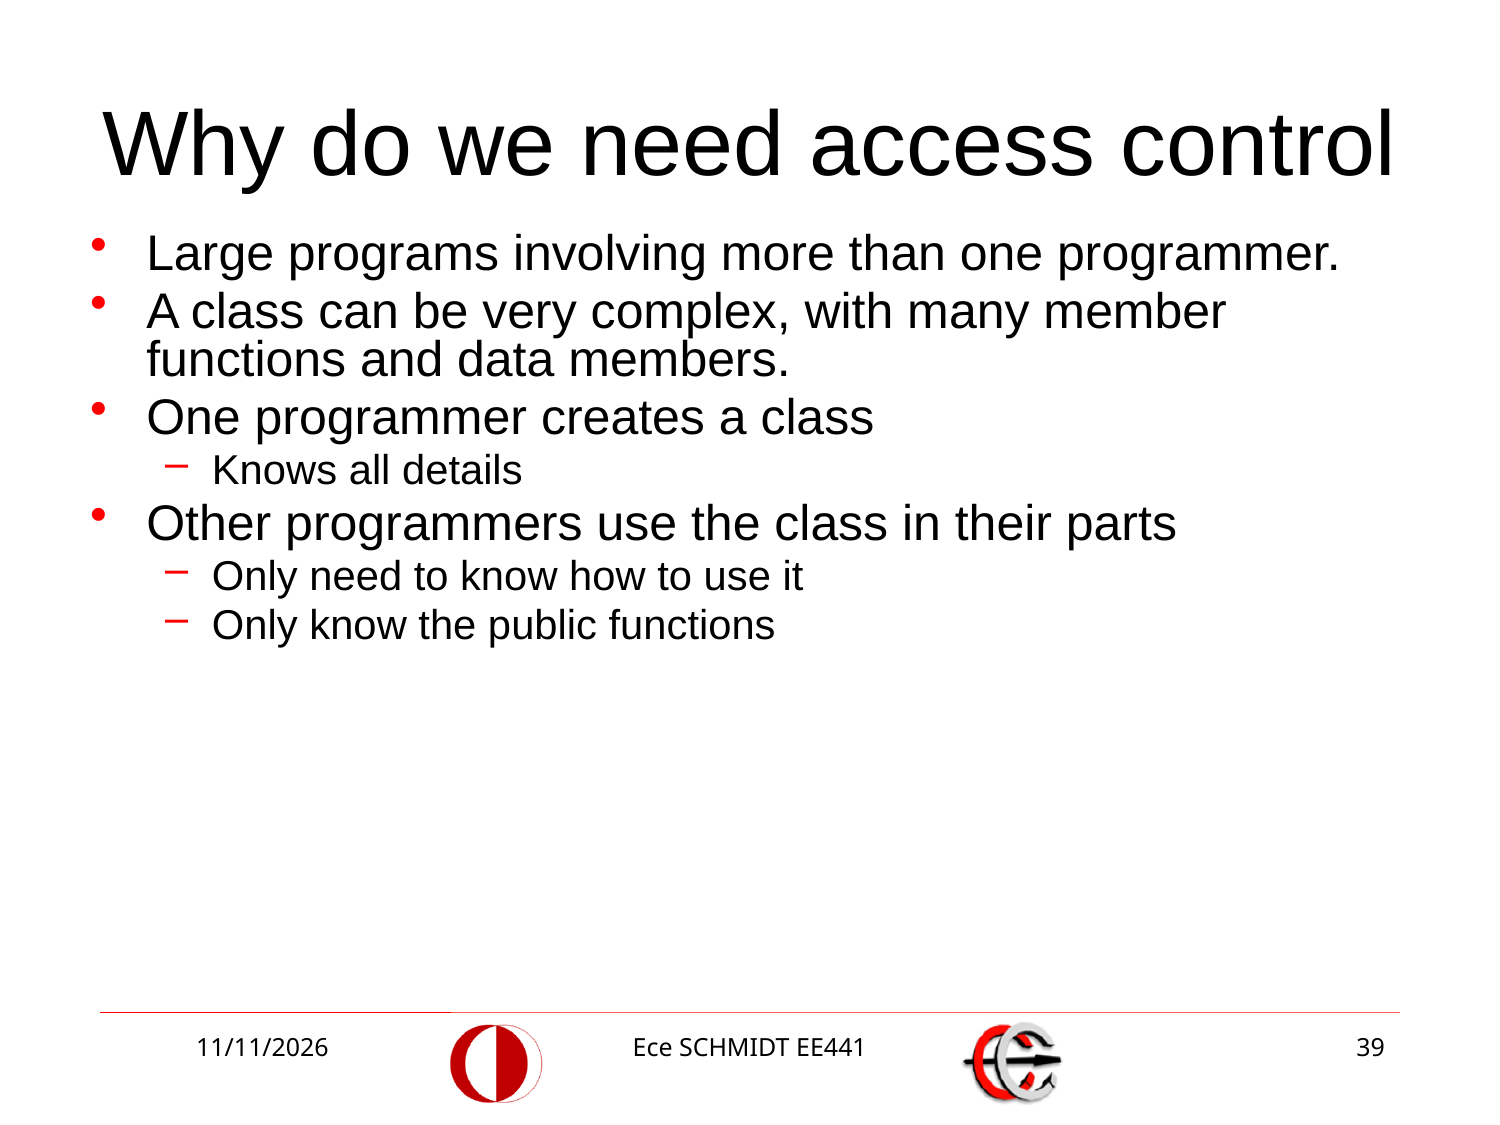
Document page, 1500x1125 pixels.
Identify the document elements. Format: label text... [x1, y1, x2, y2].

picture [448, 1023, 543, 1103]
picture [950, 1019, 1068, 1106]
title Why do we need access control [75, 45, 1425, 224]
list Large programs involving more than one programmer. A class can be very complex, with many member functions and data members. One programmer creates a class Knows all details Other programmers use the class in their parts Only need to know how to use it Only know the public functions [75, 224, 1425, 1005]
footer Ece SCHMIDT EE441 [512, 1024, 988, 1103]
slide_number 39 [1074, 1024, 1400, 1103]
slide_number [99, 1024, 425, 1103]
